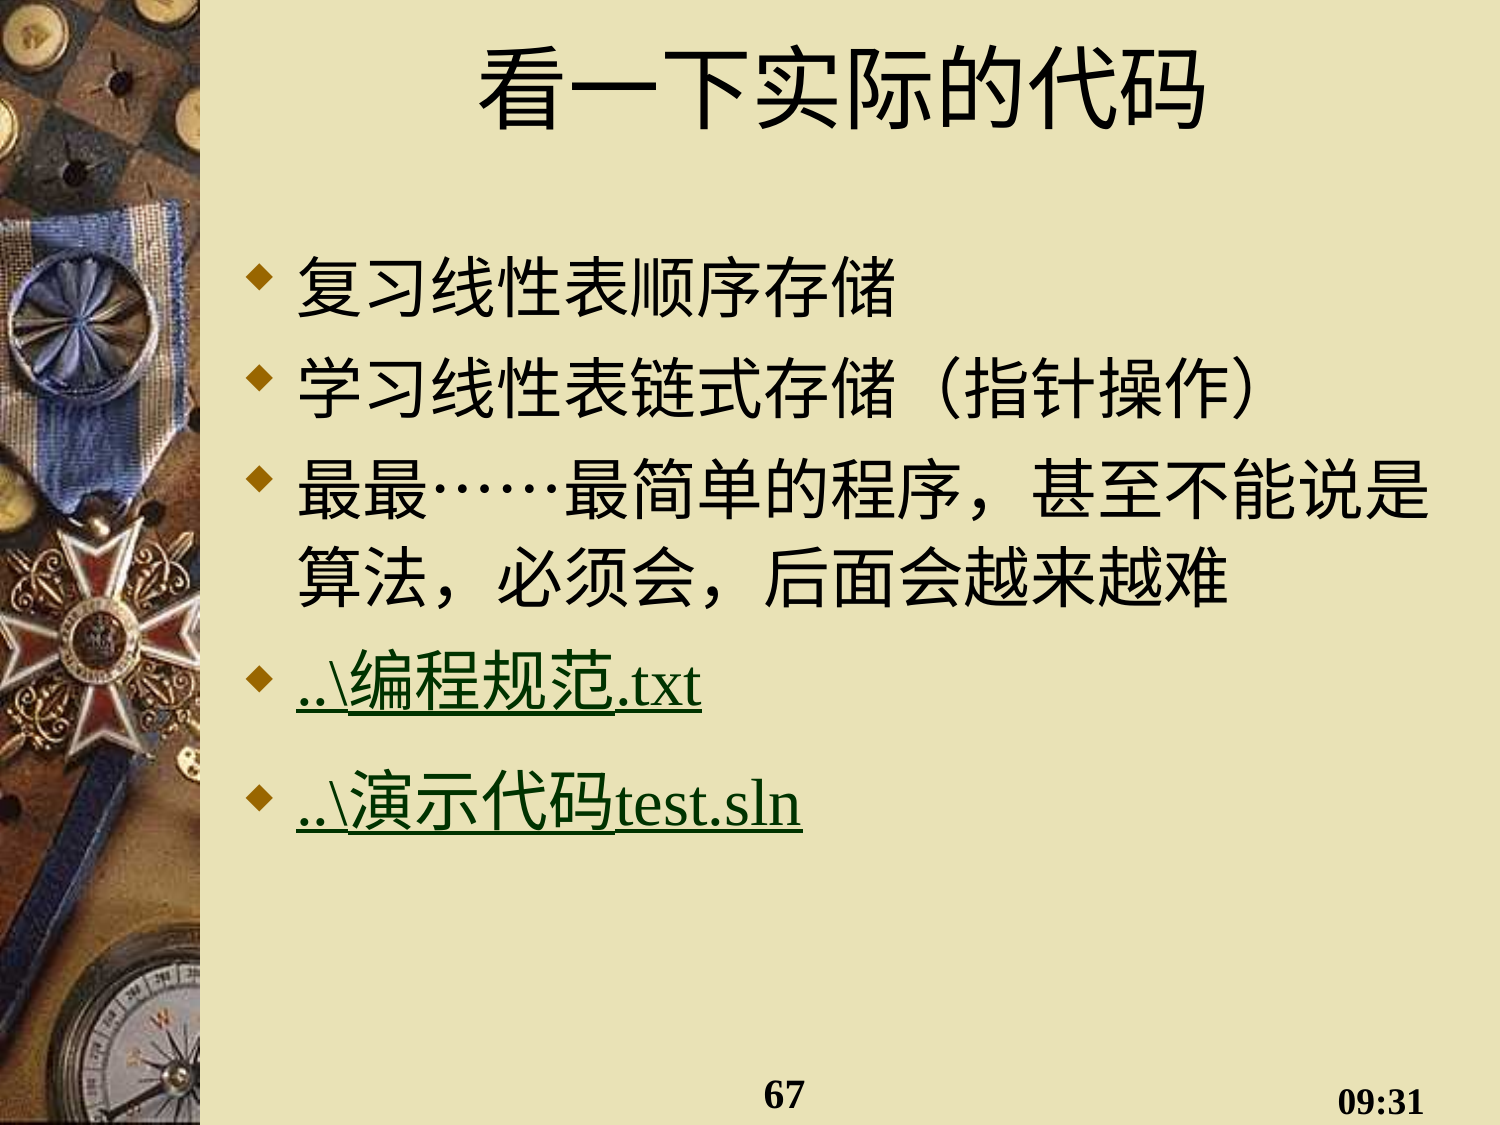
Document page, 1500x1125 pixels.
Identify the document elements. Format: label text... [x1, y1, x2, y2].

list 复习线性表顺序存储 学习线性表链式存储（指针操作） 最最……最简单的程序，甚至不能说是算法，必须会，后面会越来越难 ..\编程规范.txt ..\演示代码test.sln [225, 230, 1475, 906]
title 看一下实际的代码 [225, 0, 1463, 180]
picture [0, 0, 200, 1125]
